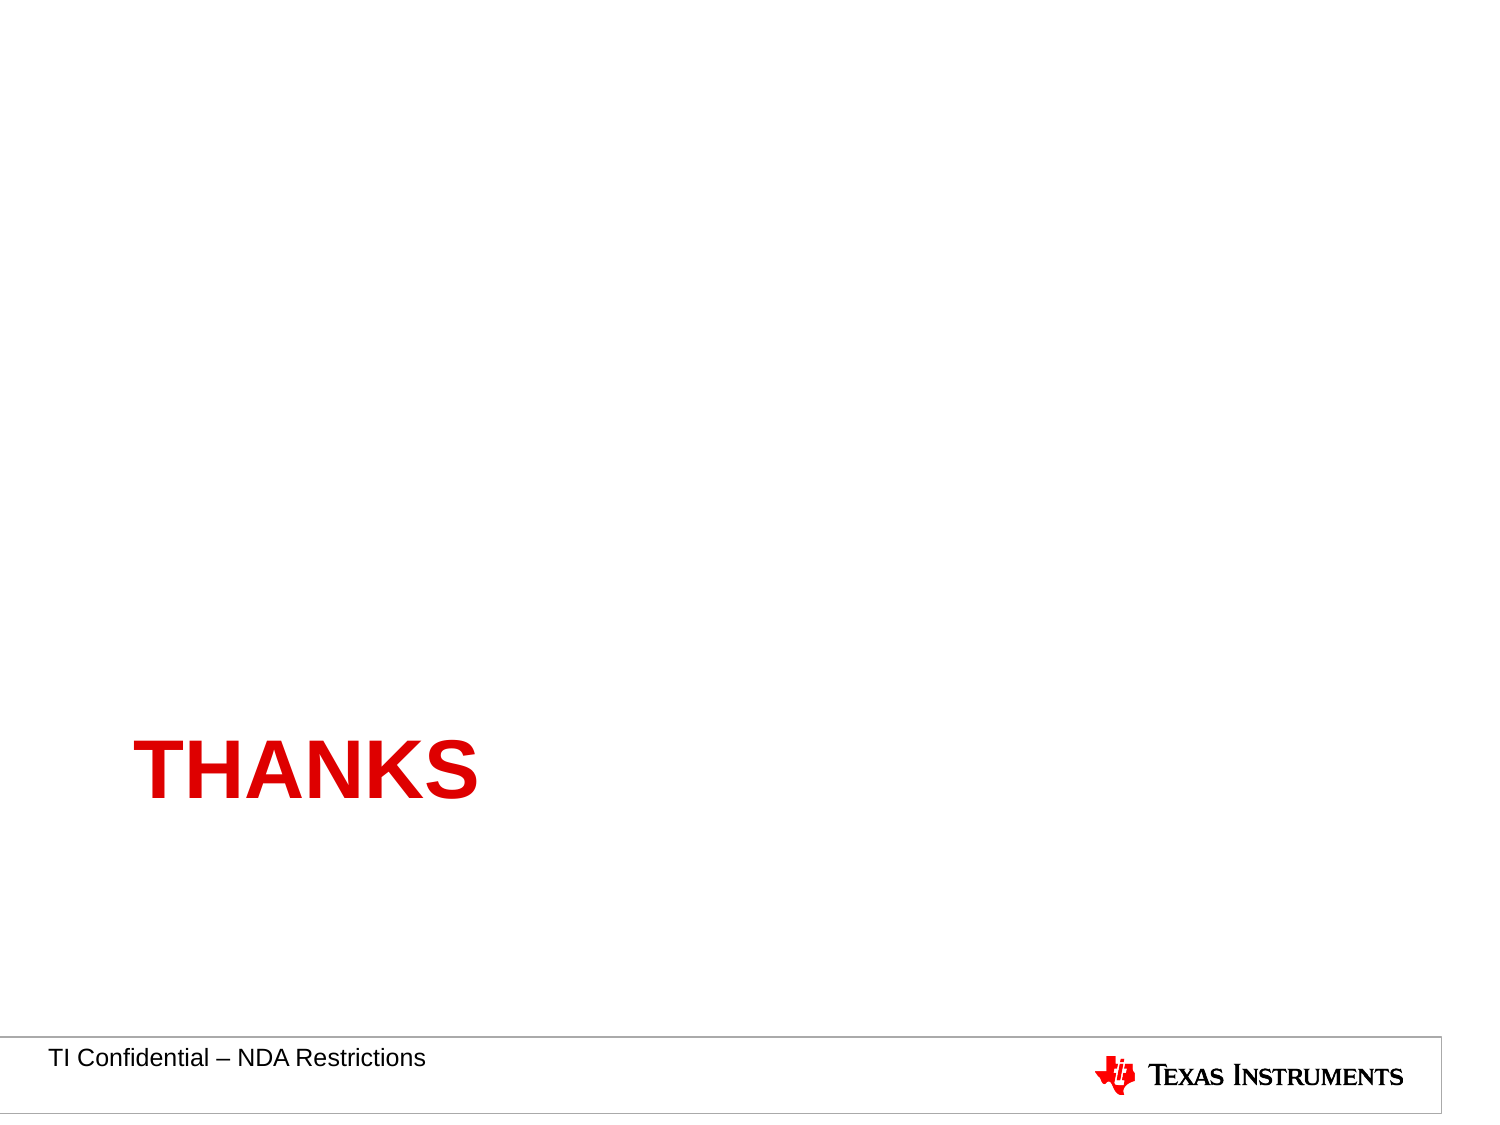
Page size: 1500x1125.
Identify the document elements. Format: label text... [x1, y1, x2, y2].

title Thanks [118, 722, 1394, 947]
picture [1095, 1056, 1403, 1095]
